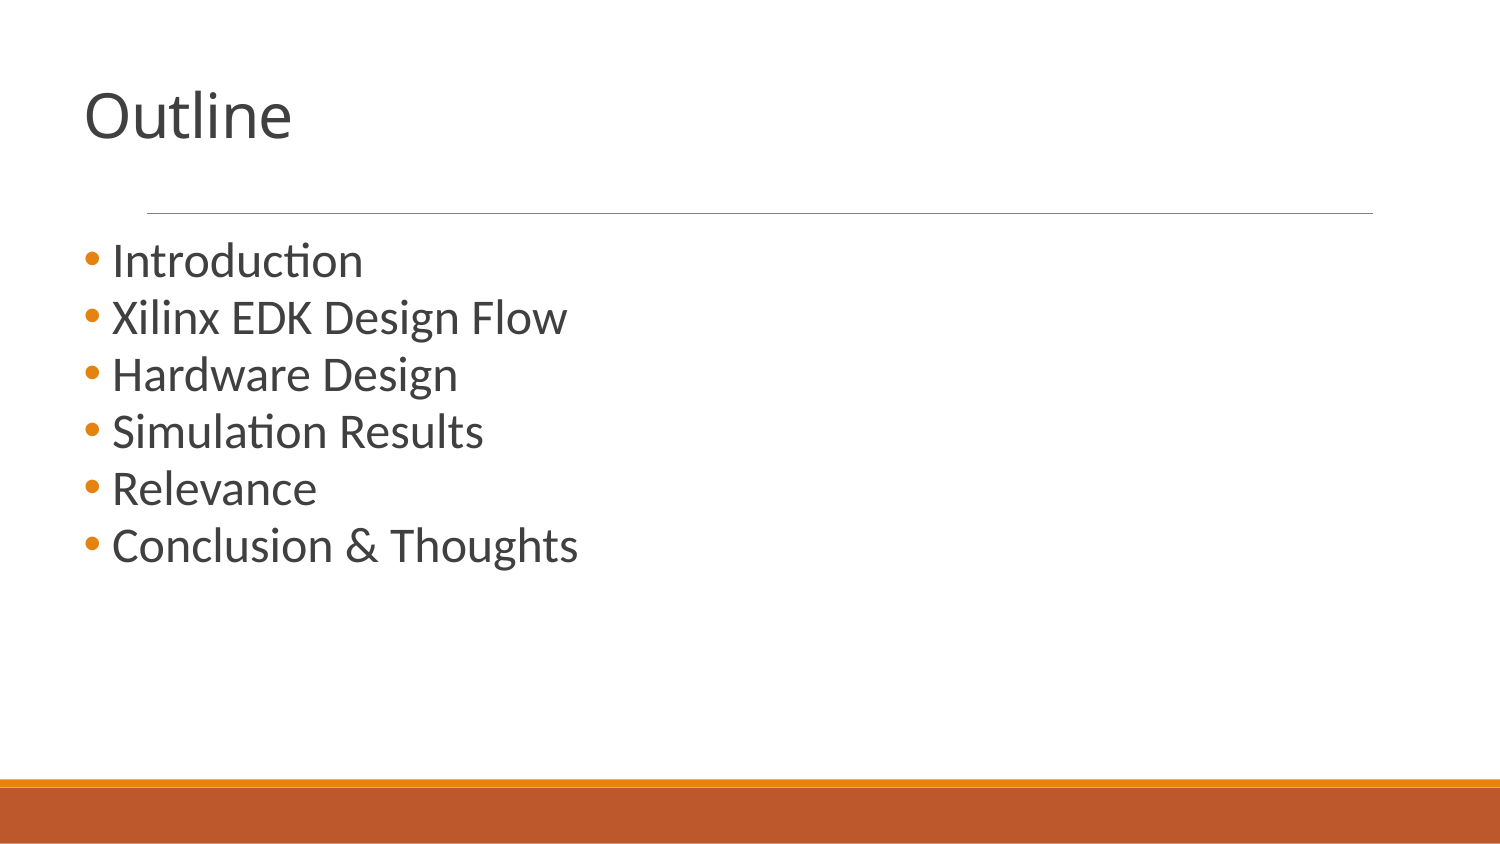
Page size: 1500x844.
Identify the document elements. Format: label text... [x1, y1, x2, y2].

title Outline [68, 72, 1467, 167]
list Introduction Xilinx EDK Design Flow Hardware Design Simulation Results Relevance Conclusion & Thoughts [68, 219, 1467, 780]
